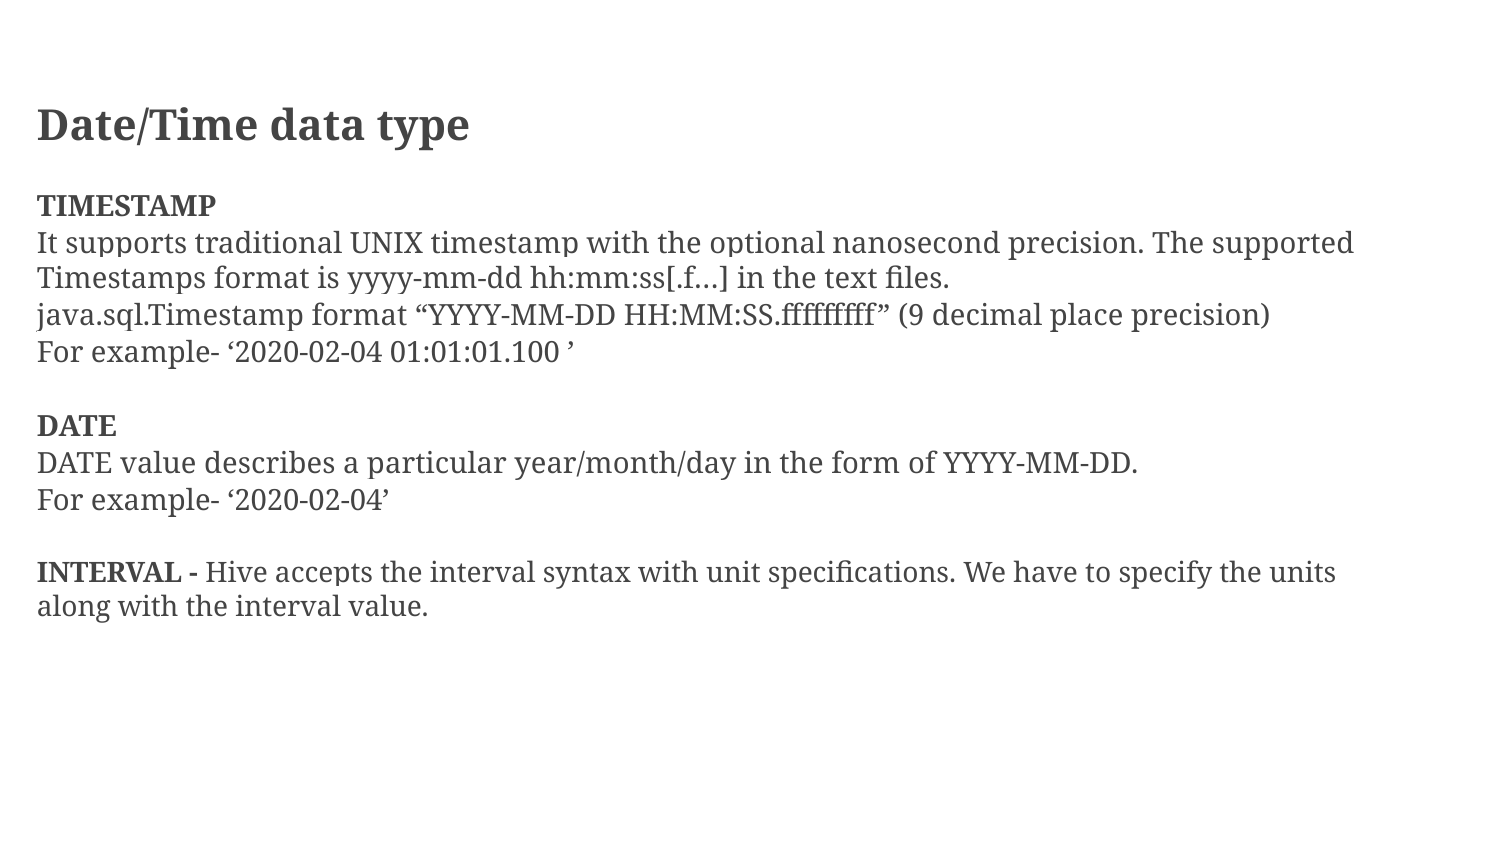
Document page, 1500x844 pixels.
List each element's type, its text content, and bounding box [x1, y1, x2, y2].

list Date/Time data type TIMESTAMP It supports traditional UNIX timestamp with the optional nanosecond precision. The supported Timestamps format is yyyy-mm-dd hh:mm:ss[.f…] in the text files. java.sql.Timestamp format “YYYY-MM-DD HH:MM:SS.fffffffff” (9 decimal place precision) For example- ‘2020-02-04 01:01:01.100 ’ DATE DATE value describes a particular year/month/day in the form of YYYY-MM-DD. For example- ‘2020-02-04’ INTERVAL - Hive accepts the interval syntax with unit specifications. We have to specify the units along with the interval value. [21, 83, 1420, 799]
